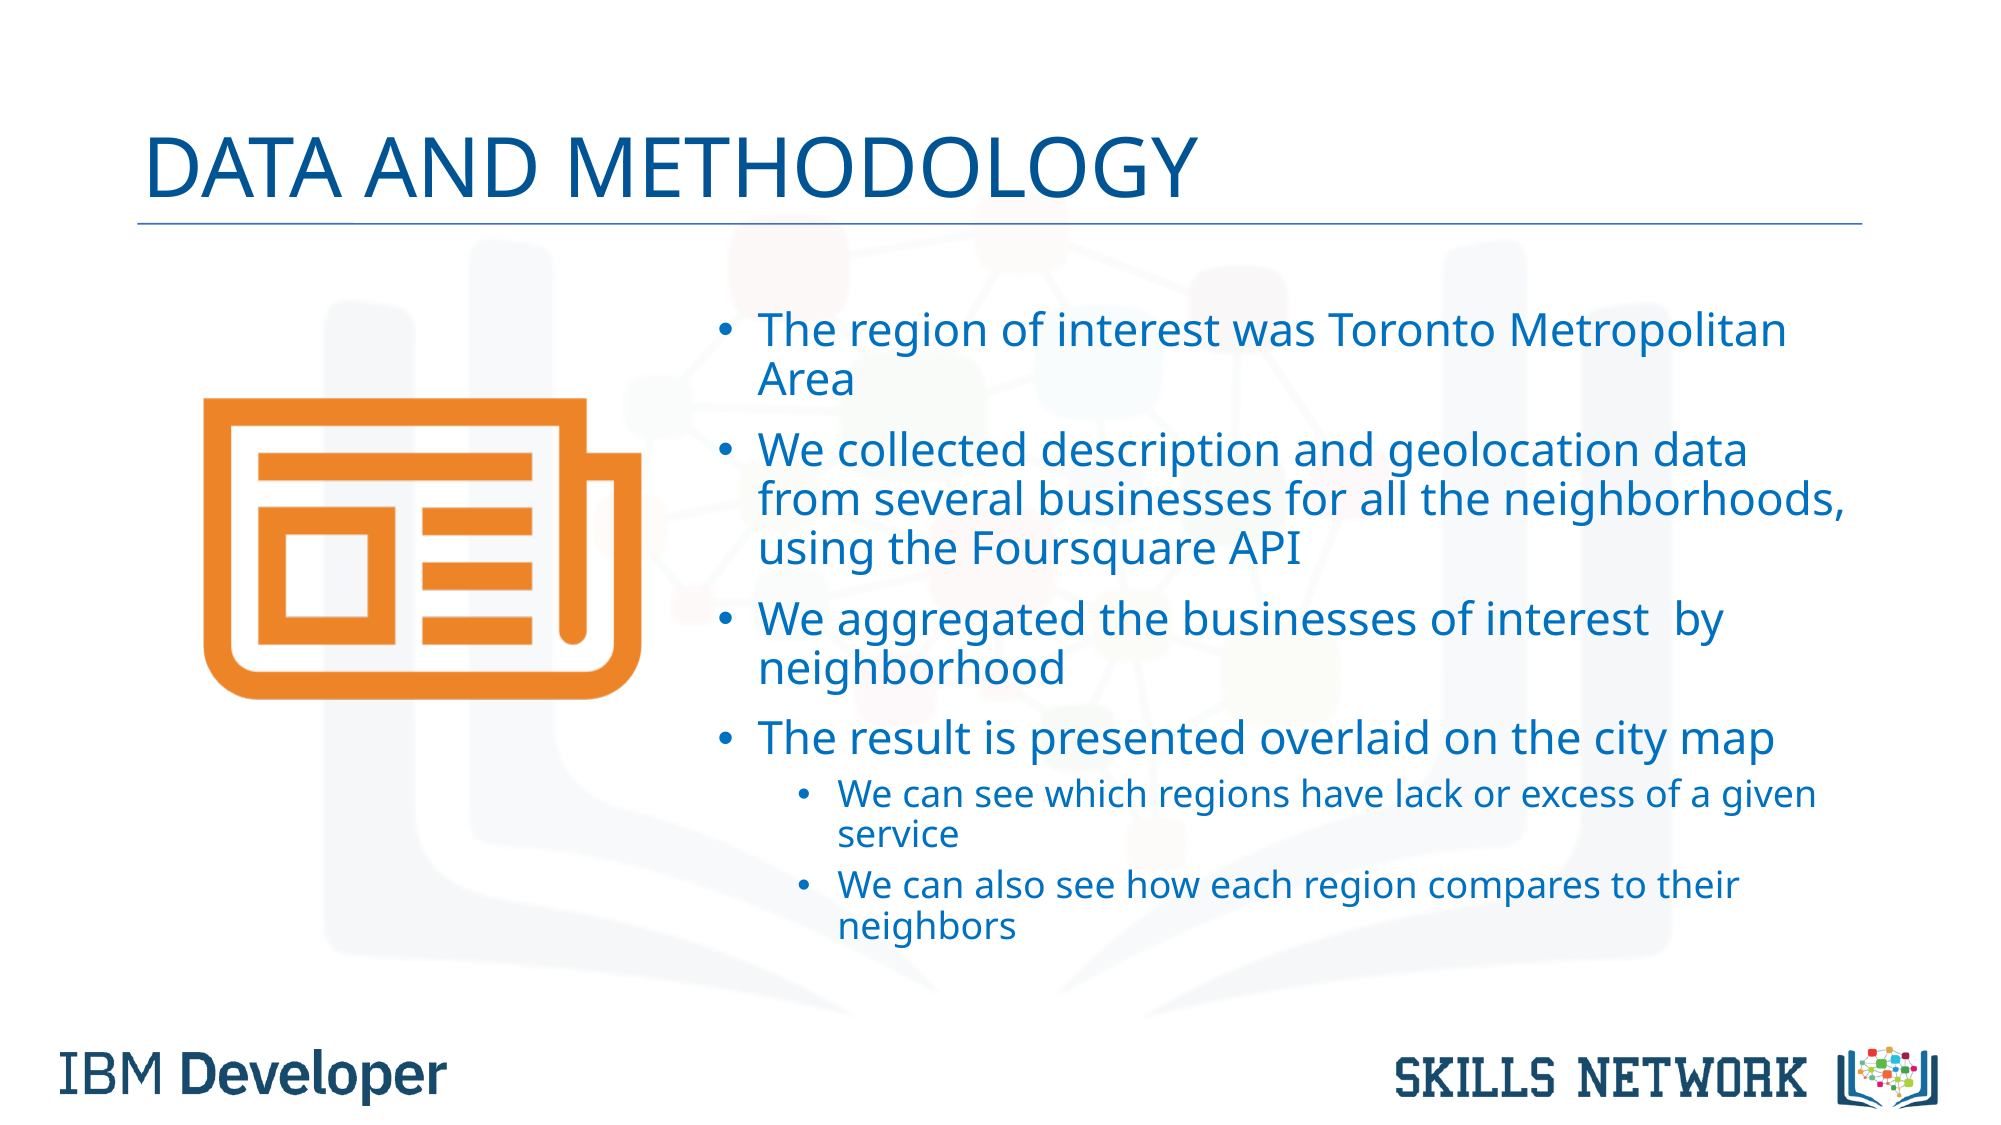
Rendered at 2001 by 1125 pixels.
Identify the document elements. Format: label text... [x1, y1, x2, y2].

text_box The region of interest was Toronto Metropolitan Area We collected description and geolocation data from several businesses for all the neighborhoods, using the Foursquare API We aggregated the businesses of interest by neighborhood The result is presented overlaid on the city map We can see which regions have lack or excess of a given service We can also see how each region compares to their neighbors [702, 299, 1863, 1014]
picture [1390, 1045, 1945, 1111]
text_box DATA AND METHODOLOGY [128, 61, 1315, 280]
picture [55, 1045, 459, 1108]
picture [160, 300, 685, 825]
